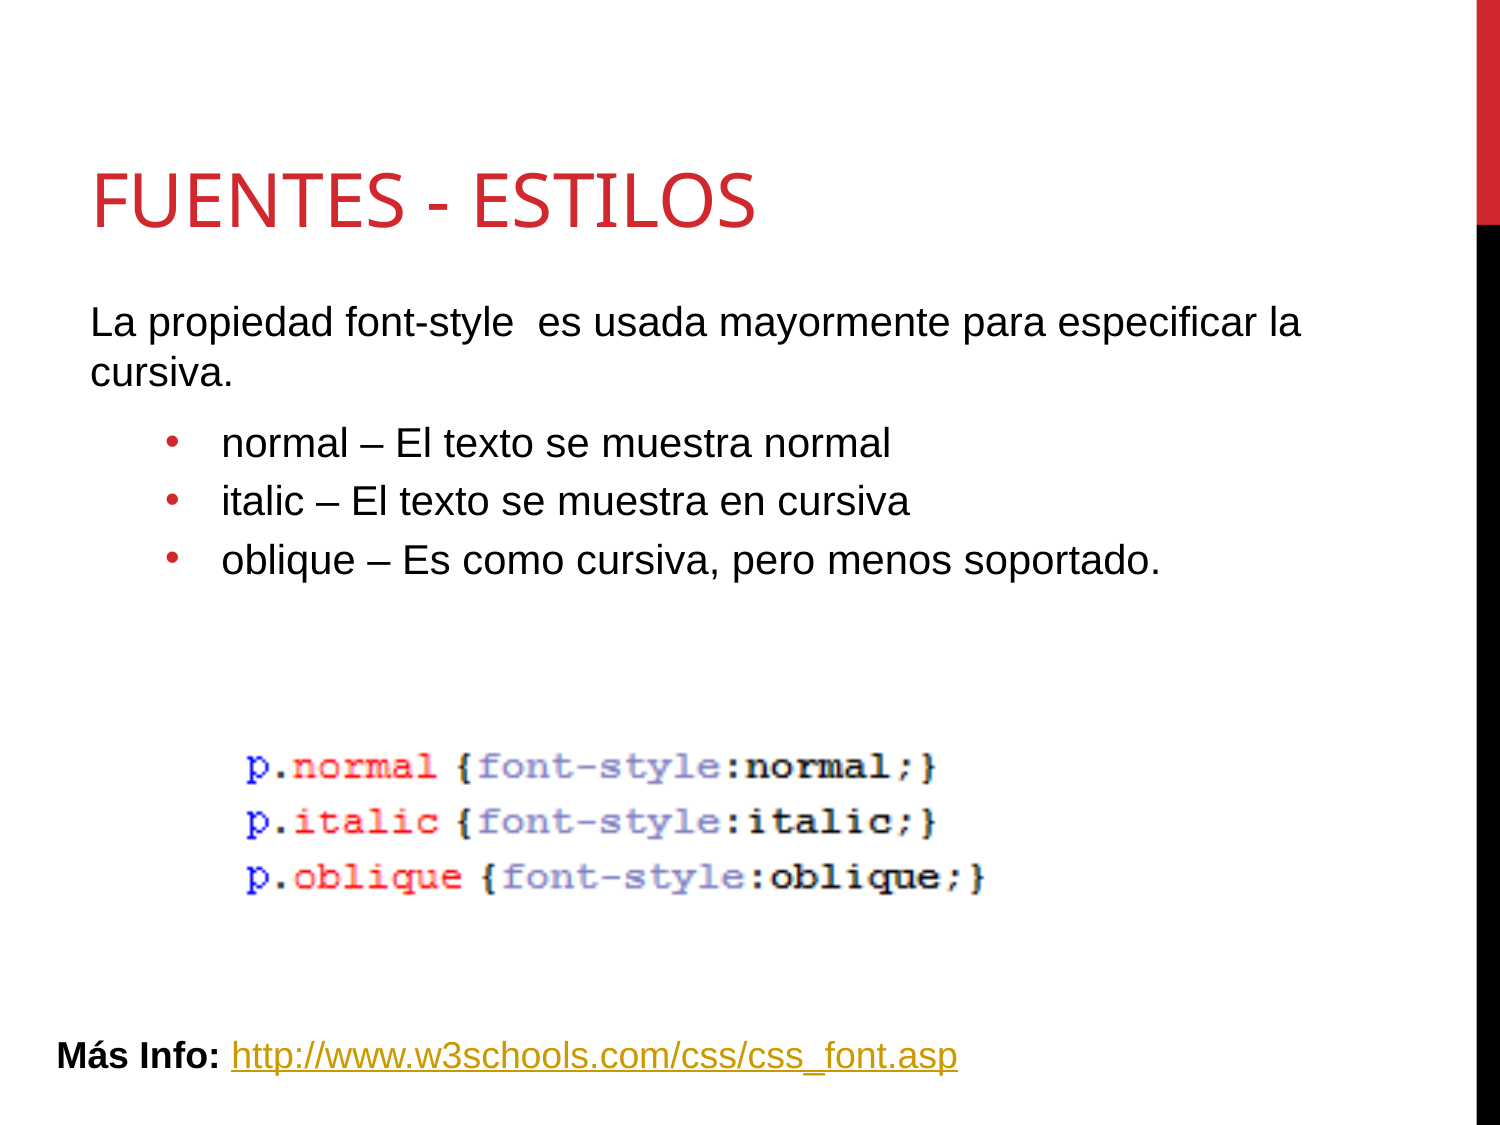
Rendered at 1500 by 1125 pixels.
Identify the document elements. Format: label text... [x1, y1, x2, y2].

text_box Más Info: http://www.w3schools.com/css/css_font.asp [41, 1023, 983, 1084]
list La propiedad font-style es usada mayormente para especificar la cursiva. normal – El texto se muestra normal italic – El texto se muestra en cursiva oblique – Es como cursiva, pero menos soportado. [75, 287, 1325, 1005]
text_box [242, 739, 1006, 917]
title Fuentes - Estilos [75, 25, 1025, 250]
